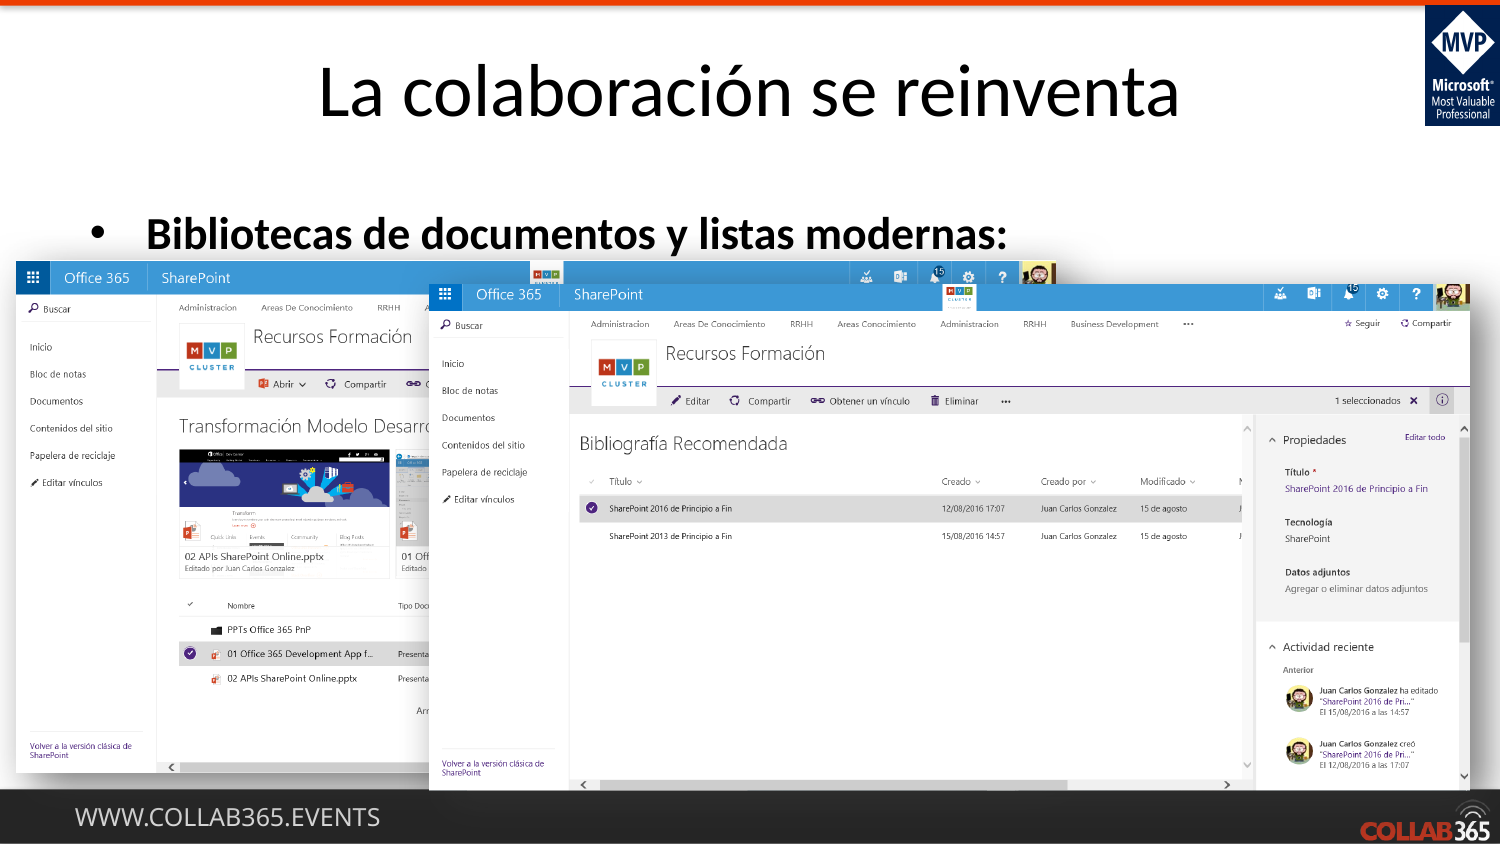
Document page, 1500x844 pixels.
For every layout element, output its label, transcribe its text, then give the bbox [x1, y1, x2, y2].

text_box Bibliotecas de documentos y listas modernas: [74, 196, 1425, 266]
picture [1358, 797, 1492, 844]
title La colaboración se reinventa [75, 33, 1425, 175]
picture [1425, 5, 1500, 126]
picture [16, 259, 1471, 791]
